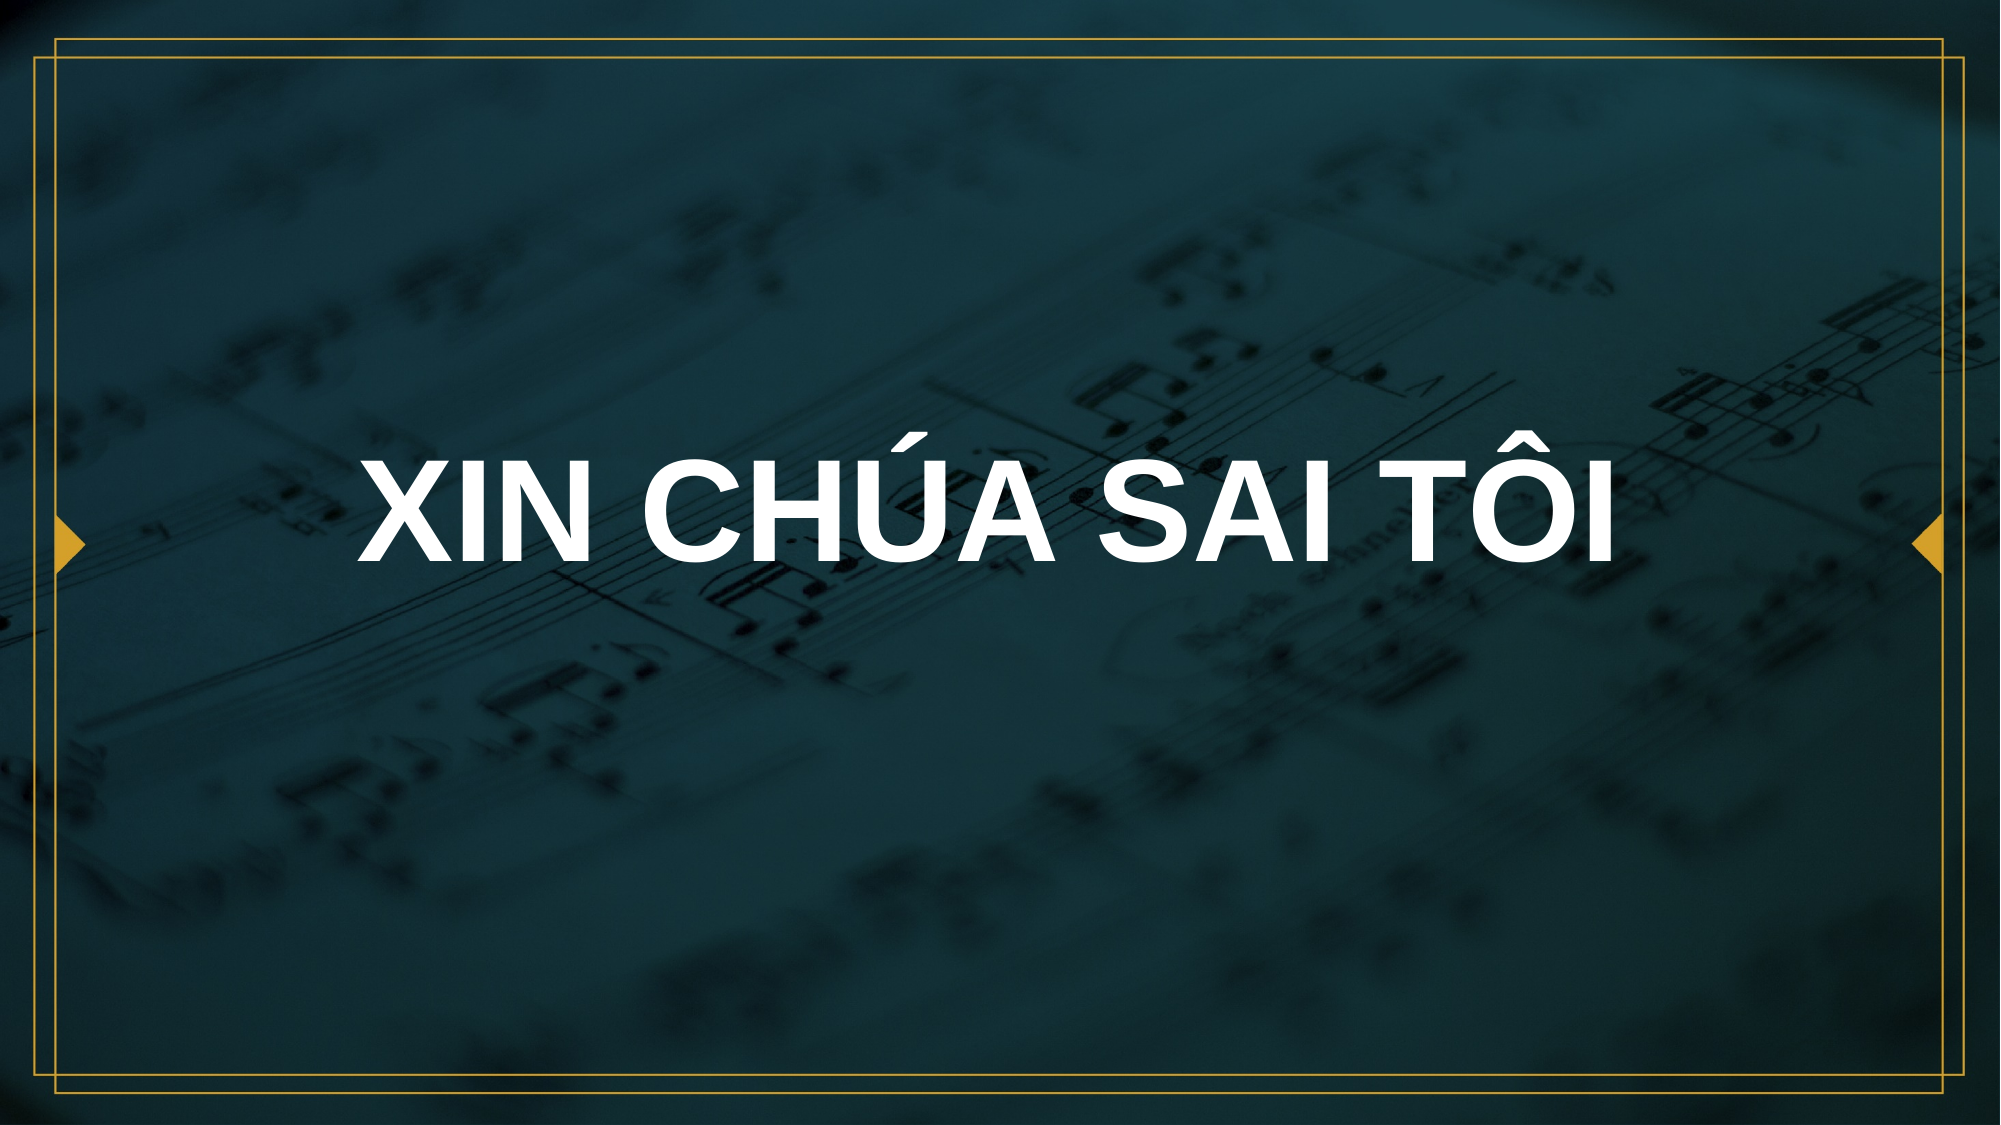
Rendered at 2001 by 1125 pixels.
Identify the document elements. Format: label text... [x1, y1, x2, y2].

title XIN CHÚA SAI TÔI [103, 151, 1875, 821]
picture [0, 0, 2000, 1125]
